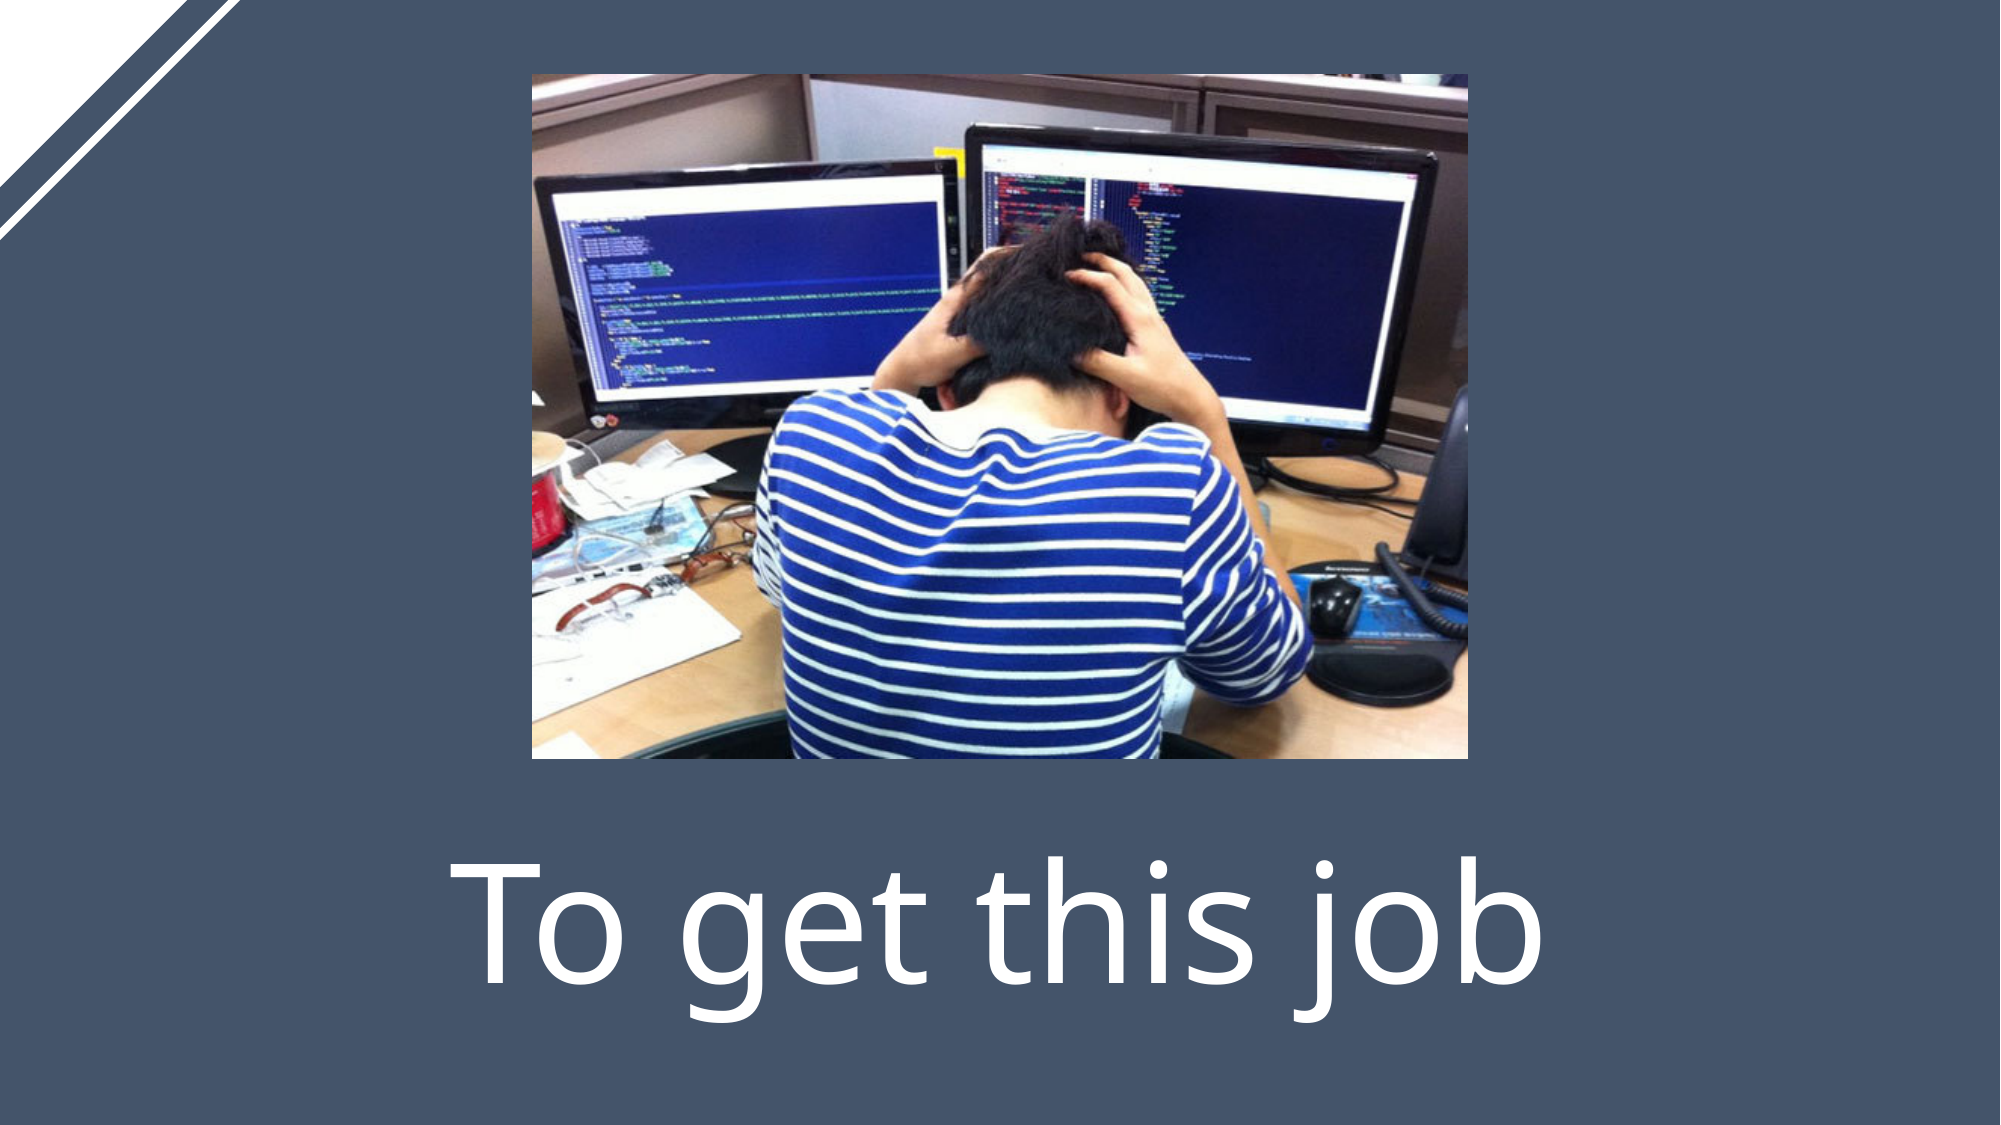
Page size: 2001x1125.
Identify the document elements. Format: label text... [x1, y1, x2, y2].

title To get this job [76, 733, 1924, 1125]
picture [532, 74, 1468, 759]
